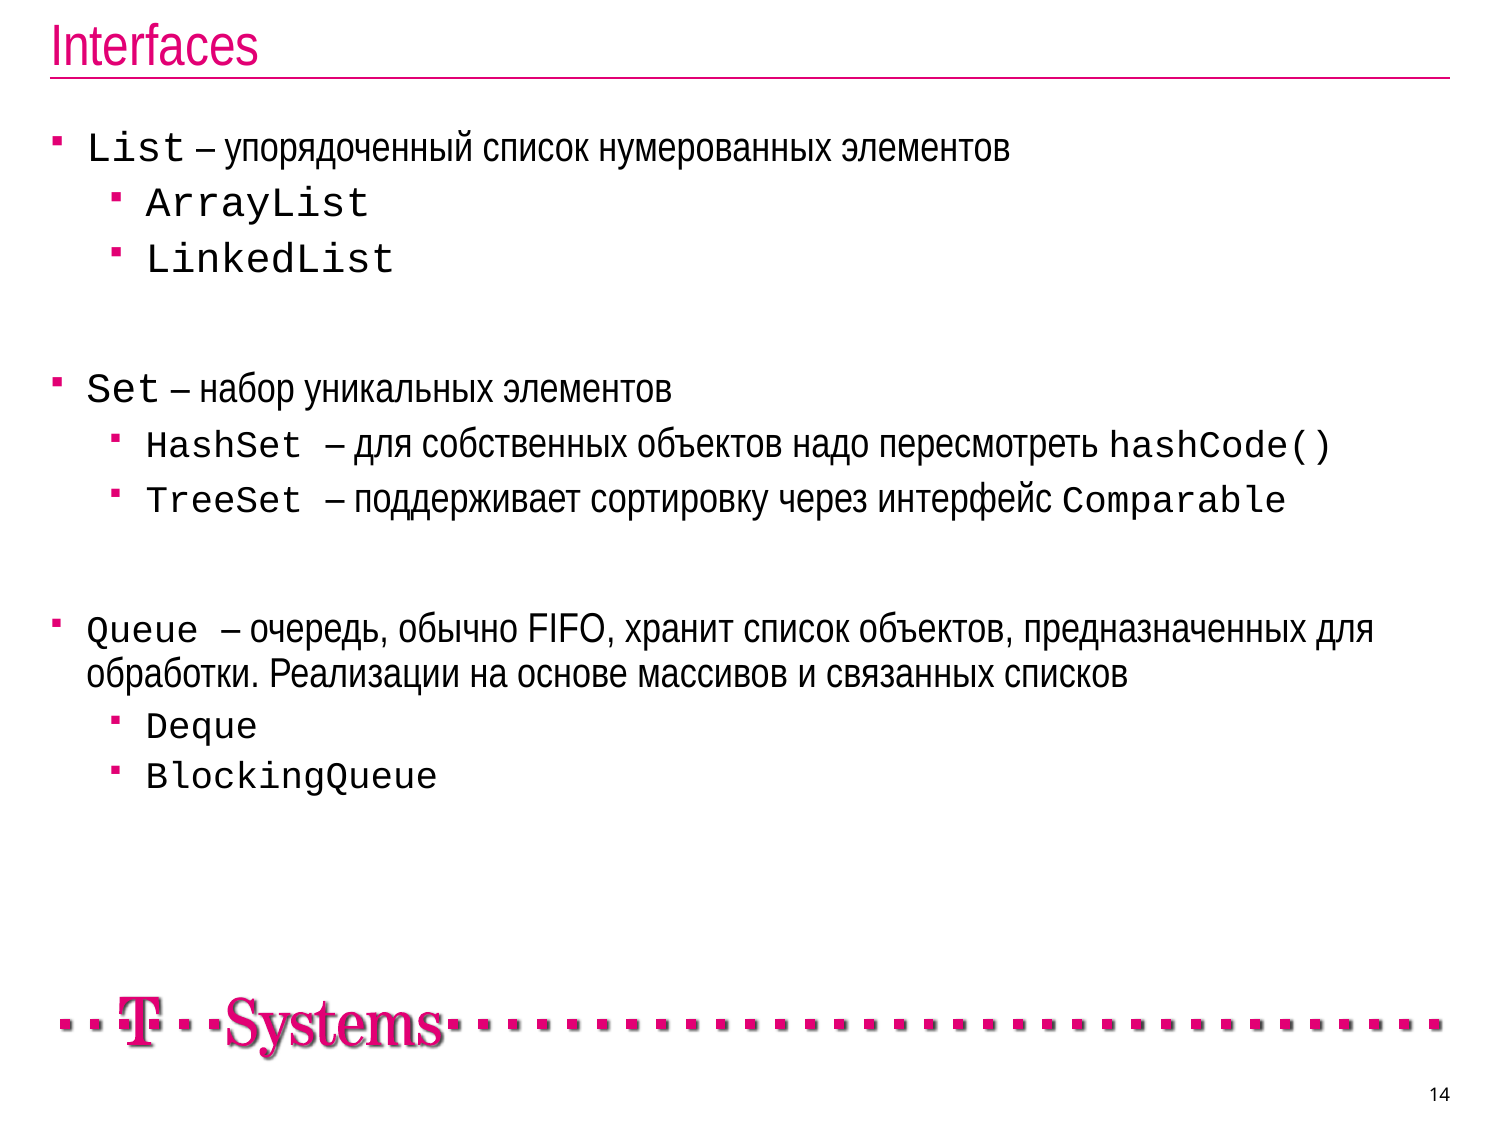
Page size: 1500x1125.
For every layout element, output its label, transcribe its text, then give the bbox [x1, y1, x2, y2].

title Interfaces [50, 14, 1450, 91]
slide_number 14 [1361, 1082, 1451, 1107]
list List – упорядоченный список нумерованных элементов ArrayList LinkedList Set – набор уникальных элементов HashSet – для собственных объектов надо пересмотреть hashCode() TreeSet – поддерживает сортировку через интерфейс Comparable Queue – очередь, обычно FIFO, хранит список объектов, предназначенных для обработки. Реализации на основе массивов и связанных списков Deque BlockingQueue [50, 125, 1450, 988]
